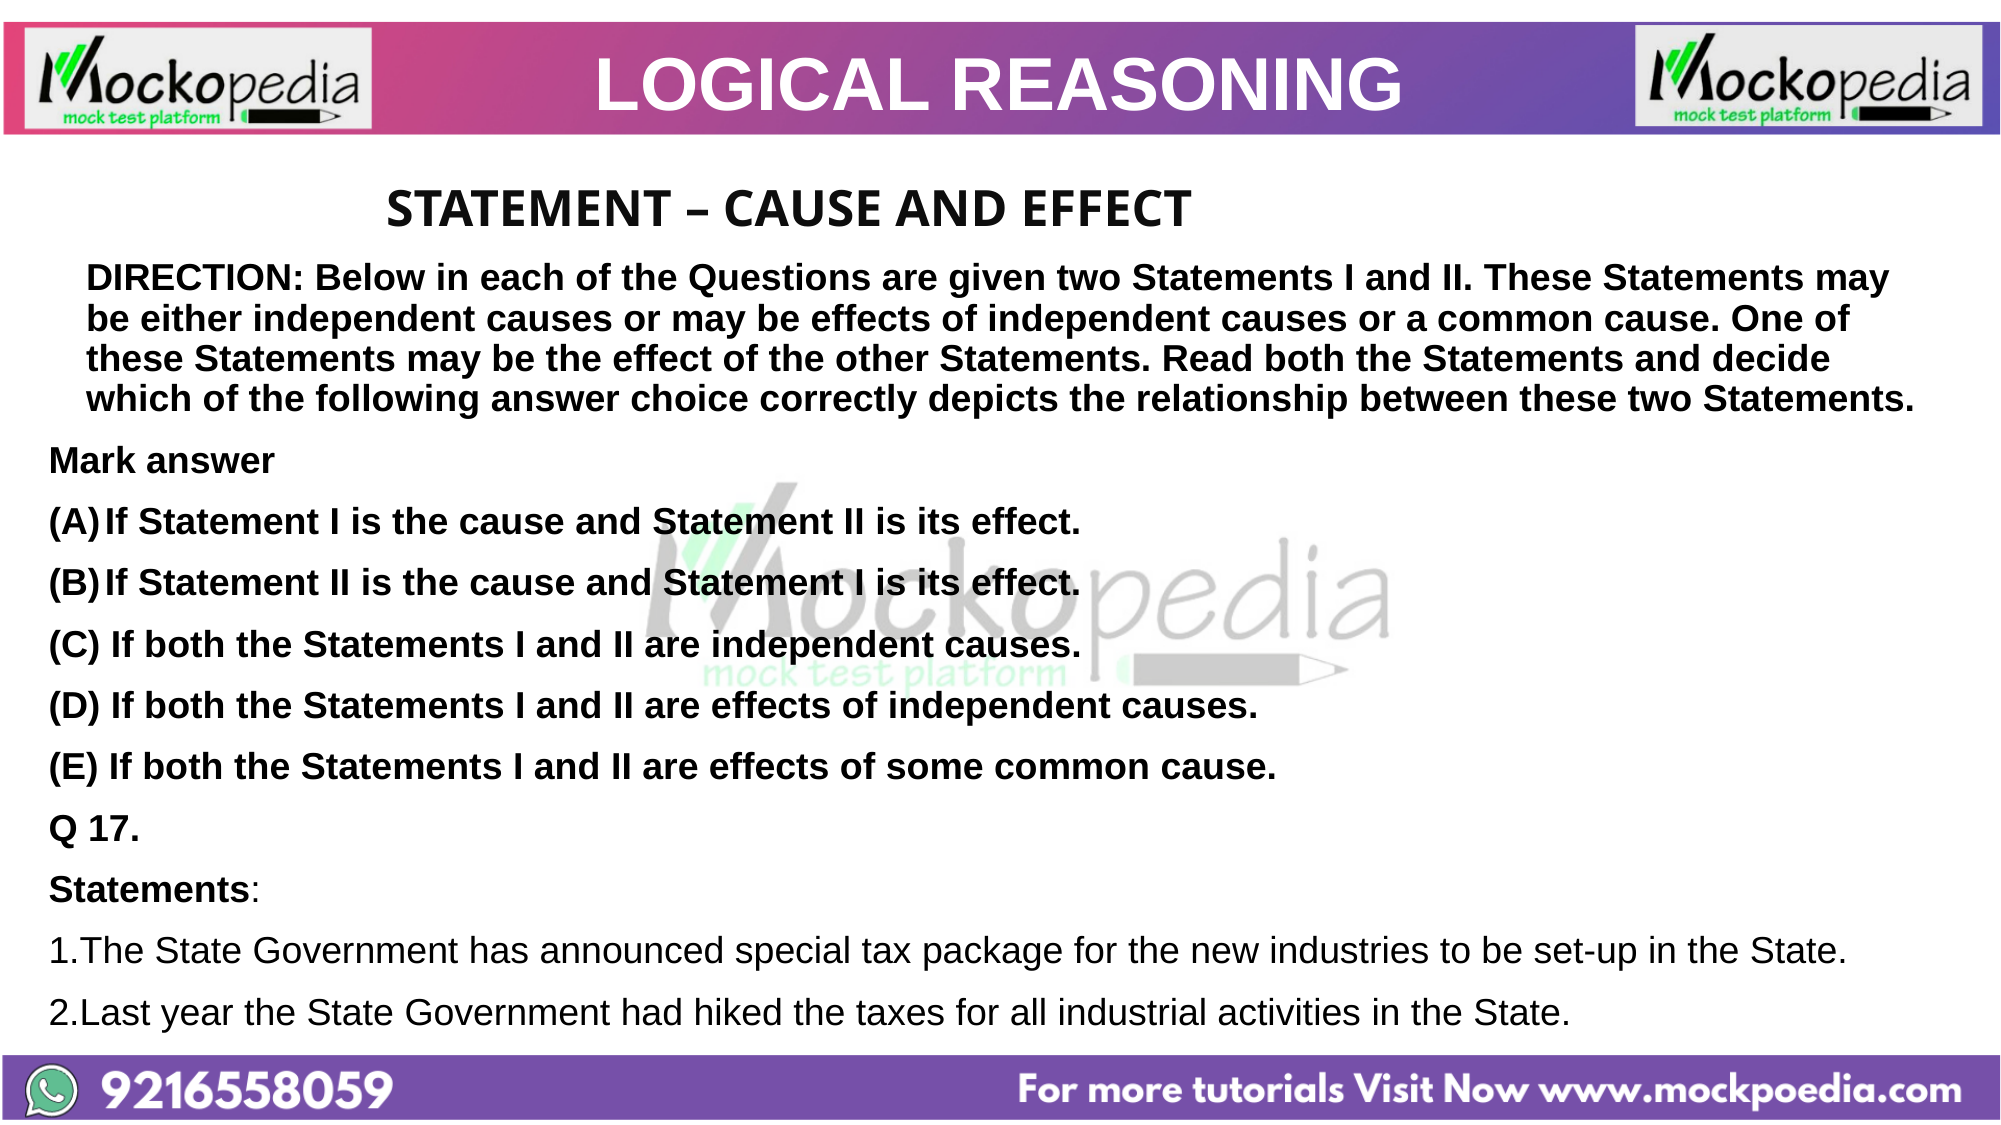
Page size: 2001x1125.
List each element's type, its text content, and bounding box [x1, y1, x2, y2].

picture [0, 0, 2001, 1125]
title LOGICAL REASONING [41, 31, 1959, 142]
list STATEMENT – CAUSE AND EFFECT DIRECTION: Below in each of the Questions are given two Statements I and II. These Statements may be either independent causes or may be effects of independent causes or a common cause. One of these Statements may be the effect of the other Statements. Read both the Statements and decide which of the following answer choice correctly depicts the relationship between these two Statements. Mark answer If Statement I is the cause and Statement II is its effect. If Statement II is the cause and Statement I is its effect. (C) If both the Statements I and II are independent causes. (D) If both the Statements I and II are effects of independent causes. (E) If both the Statements I and II are effects of some common cause. Q 17. Statements: 1.The State Government has announced special tax package for the new industries to be set-up in the State. 2.Last year the State Government had hiked the taxes for all industrial activities in the State. [33, 175, 1959, 1053]
